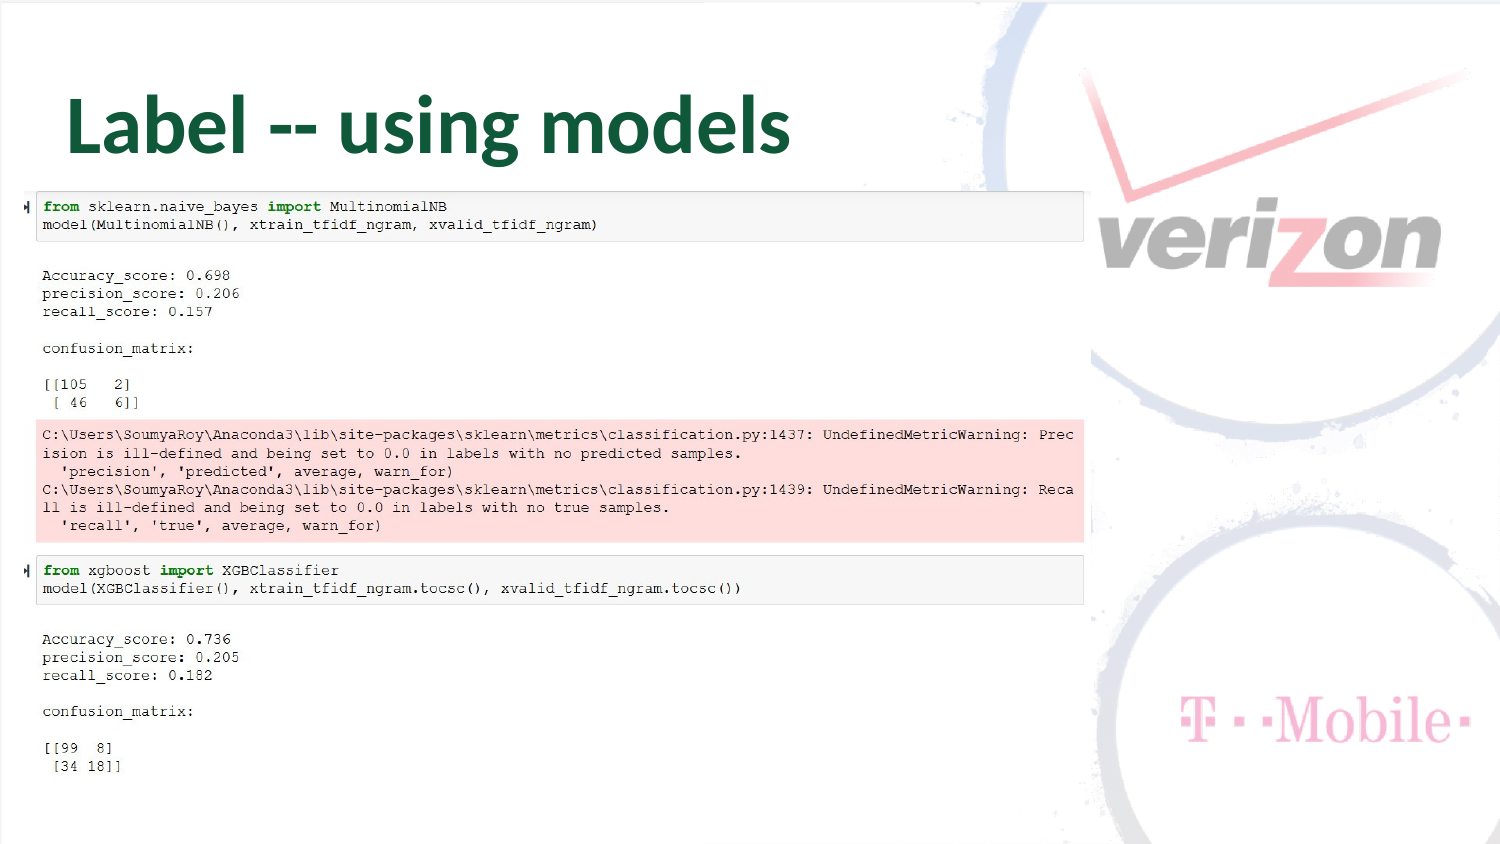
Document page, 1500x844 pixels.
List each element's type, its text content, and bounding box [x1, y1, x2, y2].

picture [0, 0, 1500, 844]
title Label -- using models [51, 72, 1449, 167]
